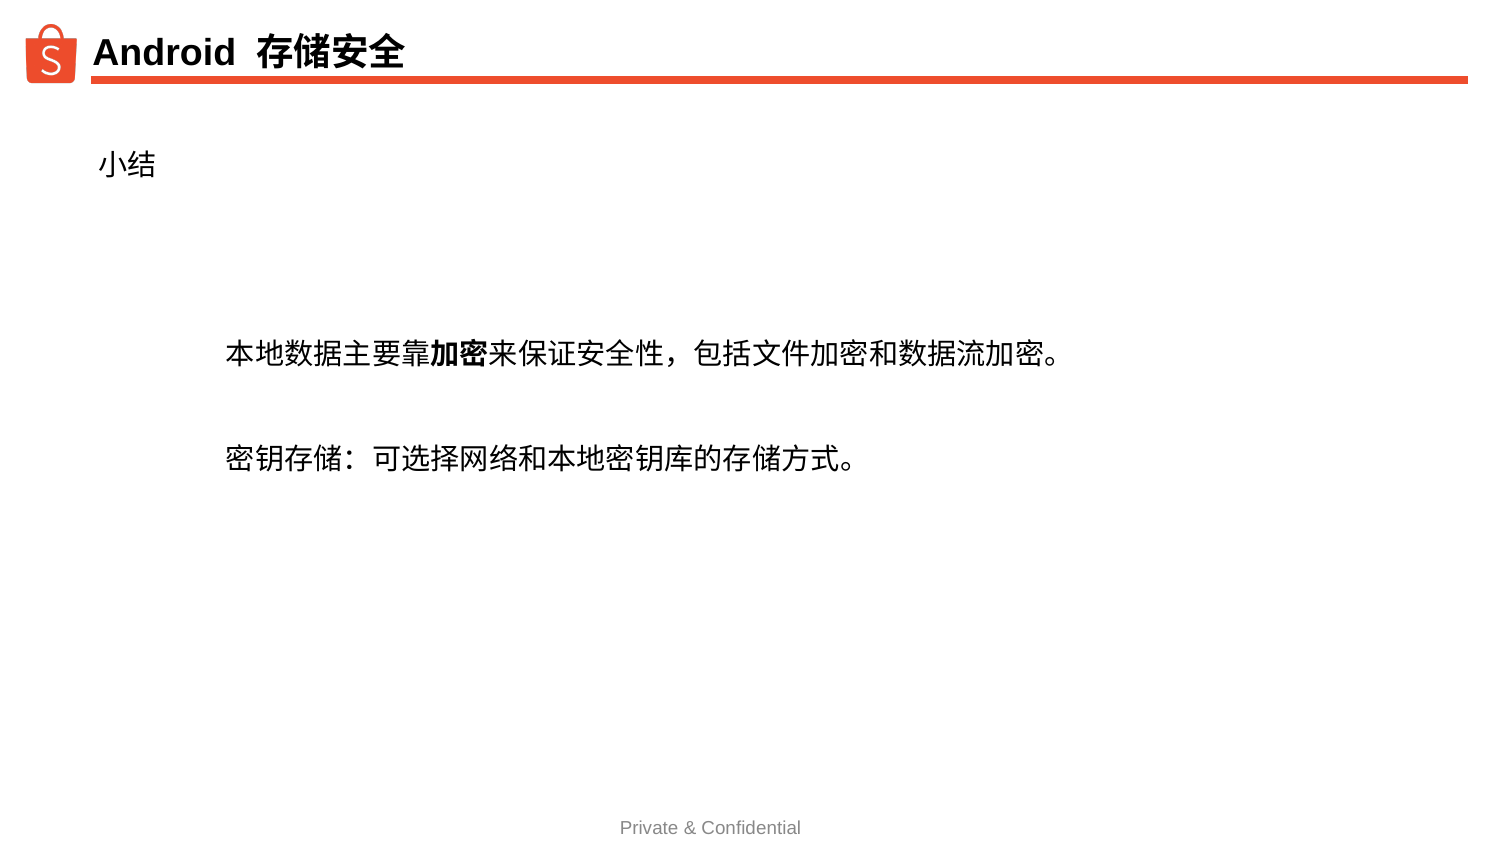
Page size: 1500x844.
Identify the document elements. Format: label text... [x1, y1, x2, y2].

text_box 本地数据主要靠加密来保证安全性，包括文件加密和数据流加密。 密钥存储：可选择网络和本地密钥库的存储方式。 [210, 320, 1372, 491]
text_box Android 存储安全 [84, 10, 1406, 82]
text_box Private & Confidential [462, 809, 958, 844]
text_box 小结 [83, 131, 923, 197]
picture [25, 24, 81, 86]
